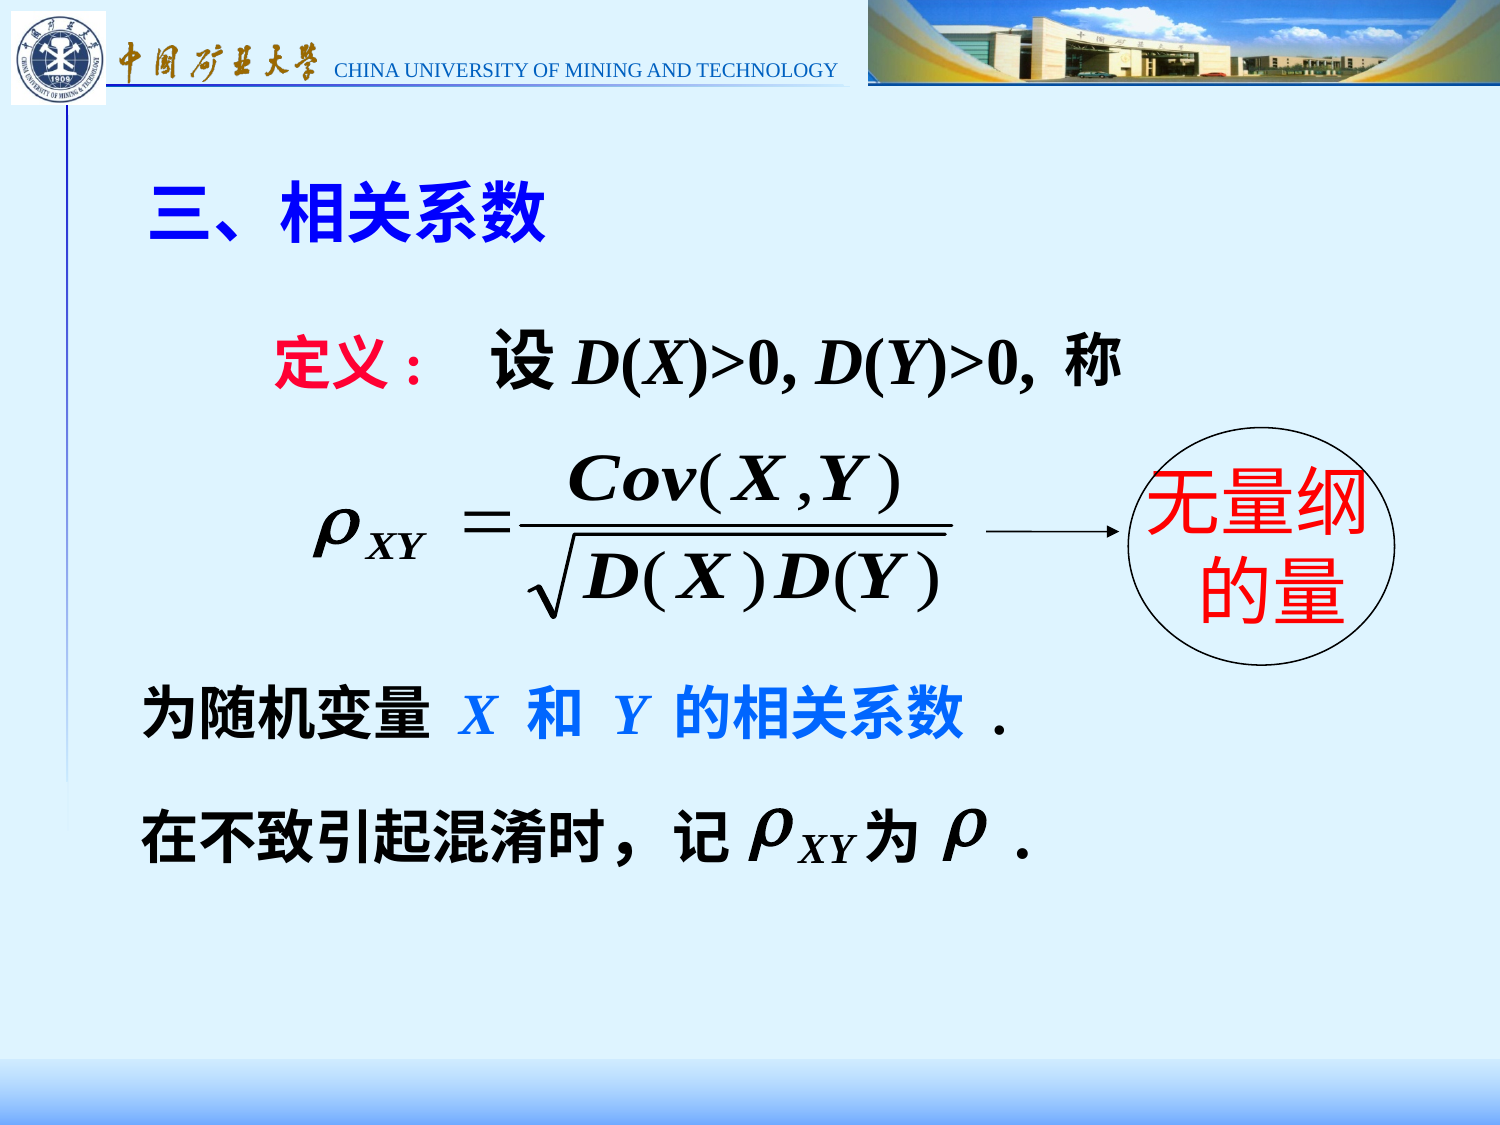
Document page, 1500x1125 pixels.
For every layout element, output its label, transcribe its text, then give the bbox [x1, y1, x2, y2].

text_box 三、相关系数 [53, 163, 641, 259]
text_box 为随机变量 X 和 Y 的相关系数 . [125, 668, 1164, 754]
picture [868, 0, 1500, 86]
picture [11, 11, 106, 105]
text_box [29, 771, 1143, 880]
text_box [985, 427, 1395, 666]
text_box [229, 310, 1139, 634]
